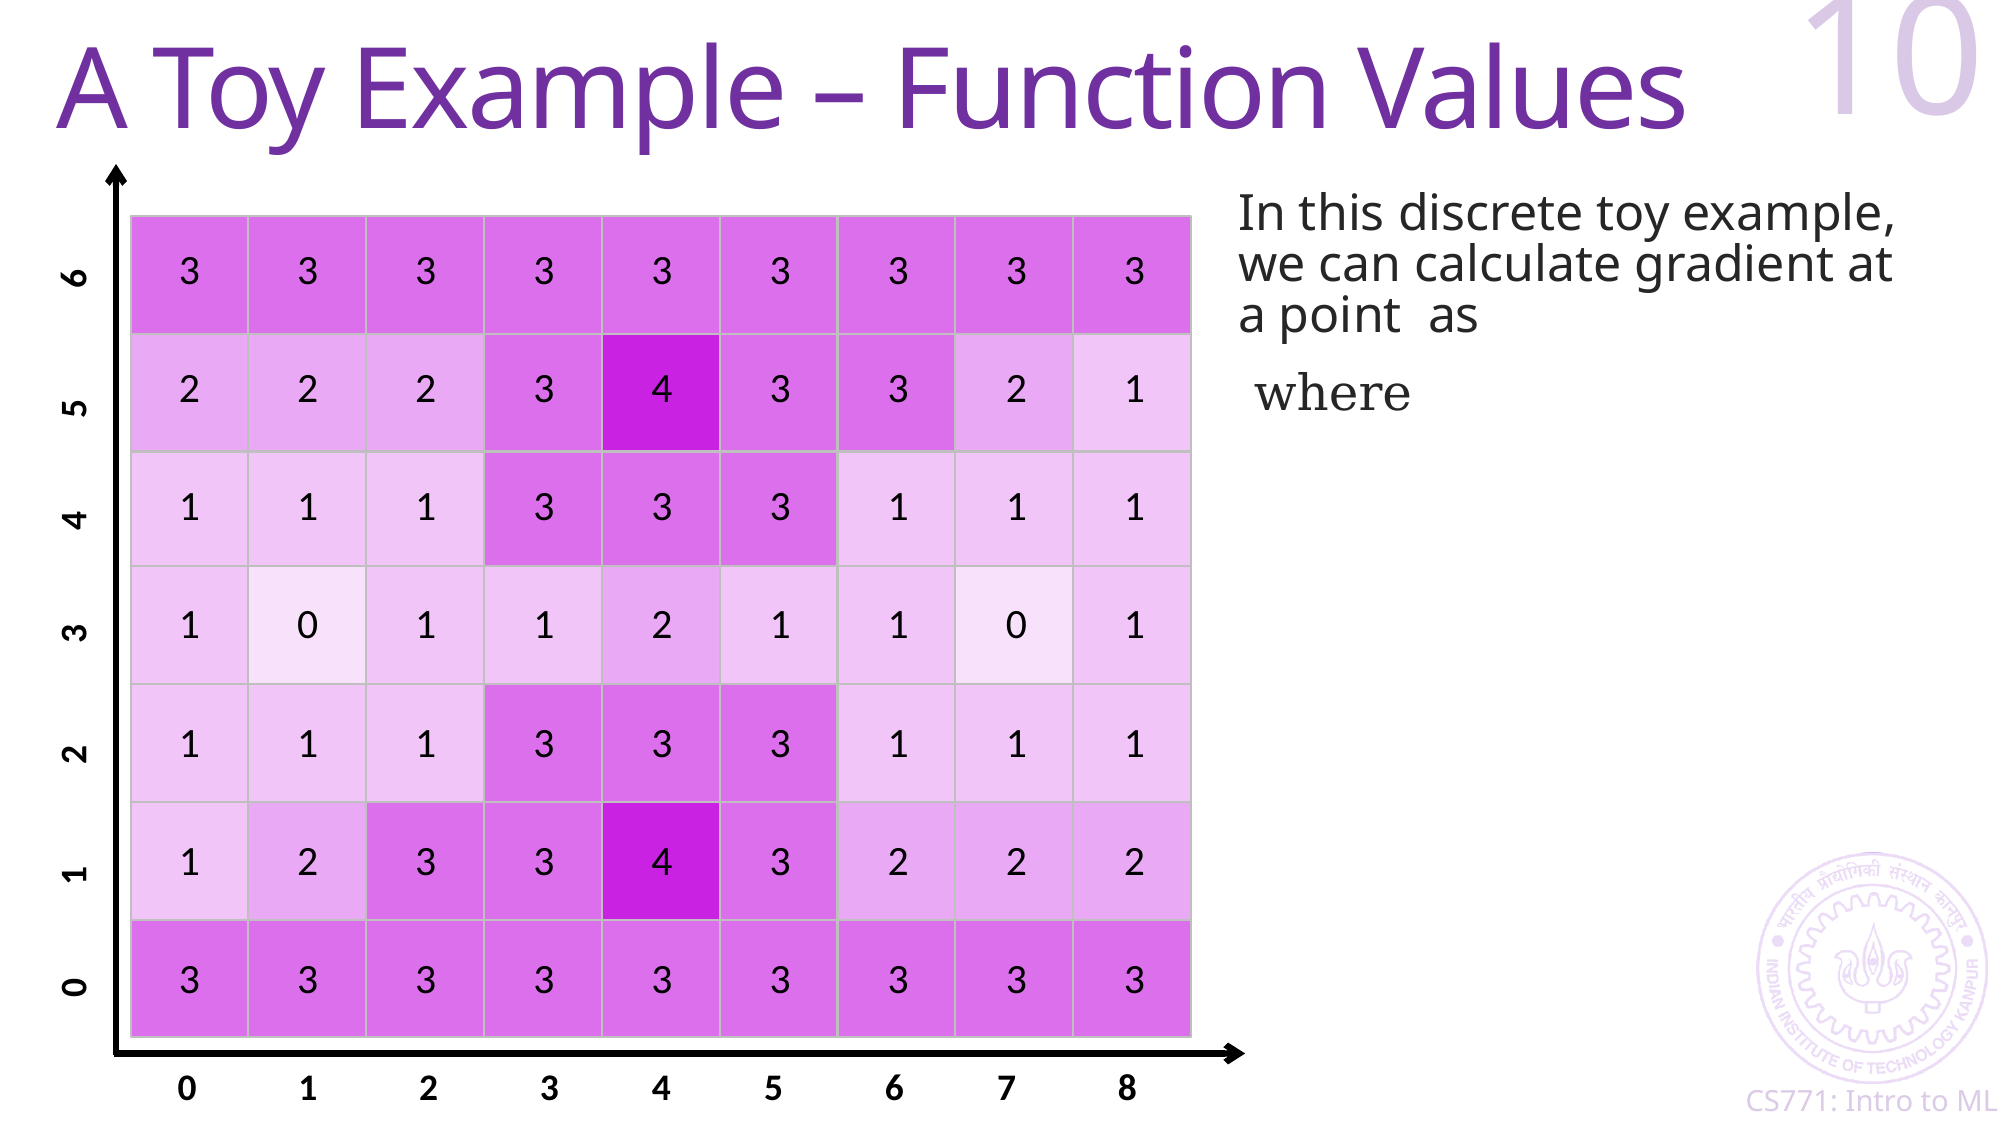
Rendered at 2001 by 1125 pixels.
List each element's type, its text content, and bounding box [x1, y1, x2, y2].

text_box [41, 163, 1246, 1117]
slide_number 10 [1520, 6, 2000, 183]
title A Toy Example – Function Values [41, 5, 1945, 183]
